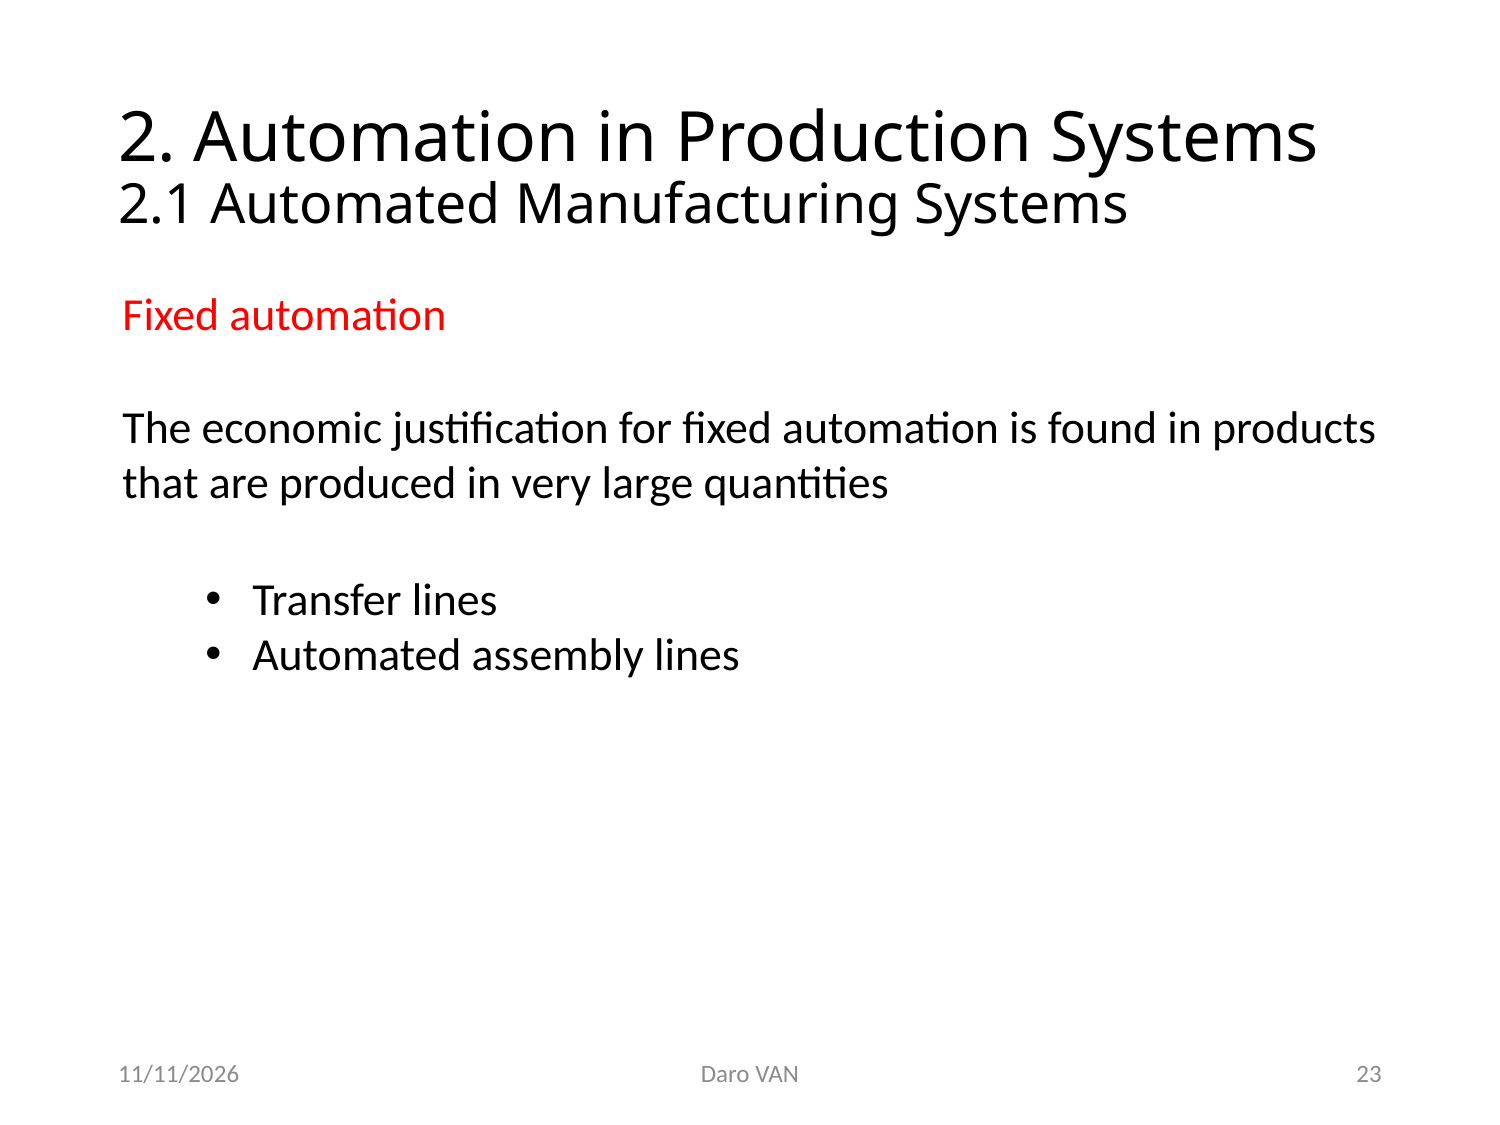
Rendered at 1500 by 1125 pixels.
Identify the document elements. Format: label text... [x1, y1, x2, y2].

title 2. Automation in Production Systems 2.1 Automated Manufacturing Systems [103, 59, 1397, 278]
text_box Fixed automation [107, 277, 886, 389]
text_box Transfer lines Automated assembly lines [190, 562, 1077, 688]
footer Daro VAN [496, 1042, 1004, 1103]
text_box The economic justification for fixed automation is found in products that are produced in very large quantities [107, 389, 1397, 515]
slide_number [103, 1042, 441, 1103]
slide_number 23 [1059, 1042, 1397, 1103]
